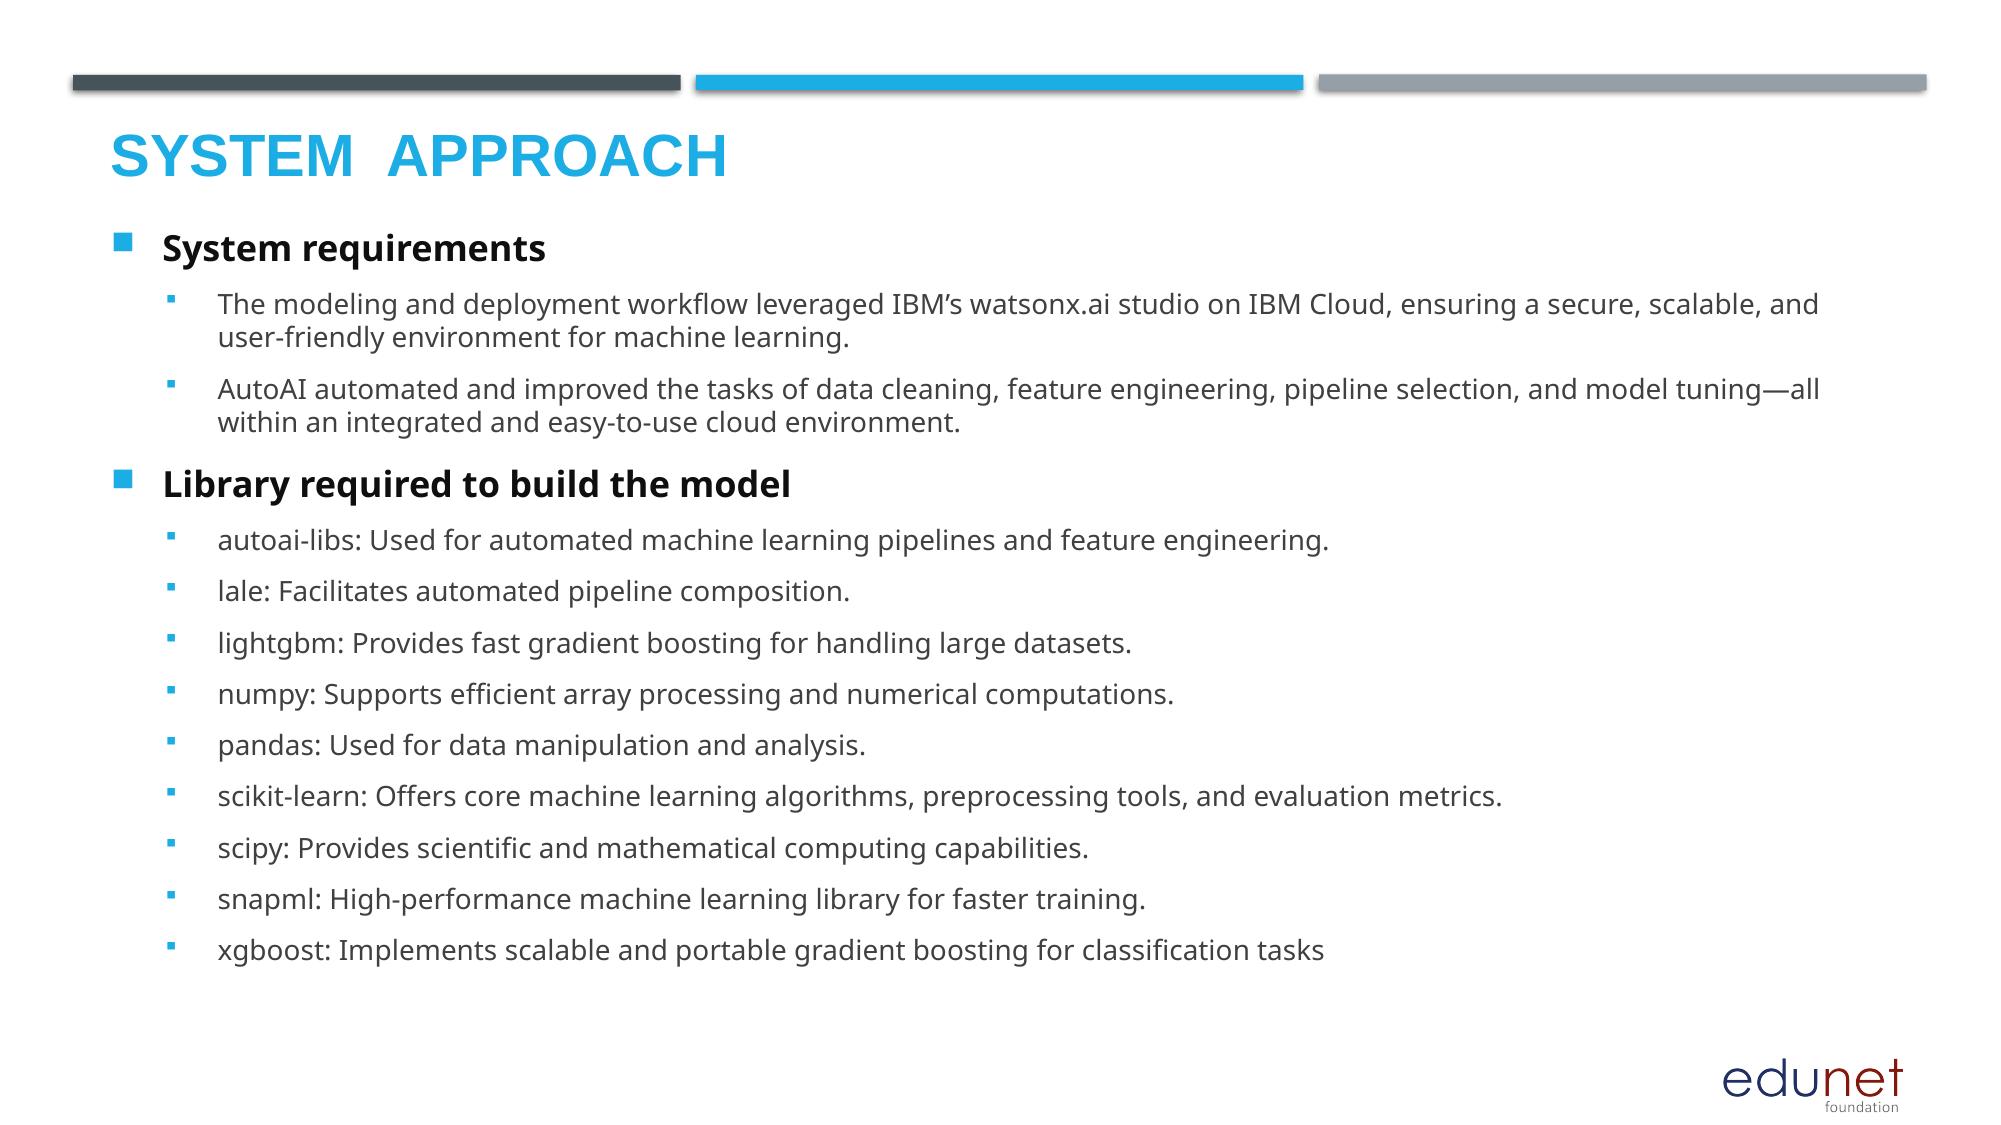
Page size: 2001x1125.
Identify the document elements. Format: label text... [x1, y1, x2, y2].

list System requirements The modeling and deployment workflow leveraged IBM’s watsonx.ai studio on IBM Cloud, ensuring a secure, scalable, and user-friendly environment for machine learning. AutoAI automated and improved the tasks of data cleaning, feature engineering, pipeline selection, and model tuning—all within an integrated and easy-to-use cloud environment. Library required to build the model autoai-libs: Used for automated machine learning pipelines and feature engineering. lale: Facilitates automated pipeline composition. lightgbm: Provides fast gradient boosting for handling large datasets. numpy: Supports efficient array processing and numerical computations. pandas: Used for data manipulation and analysis. scikit-learn: Offers core machine learning algorithms, preprocessing tools, and evaluation metrics. scipy: Provides scientific and mathematical computing capabilities. snapml: High-performance machine learning library for faster training. xgboost: Implements scalable and portable gradient boosting for classification tasks [95, 213, 1905, 981]
title System Approach [95, 108, 1905, 196]
picture [1719, 1056, 1905, 1116]
